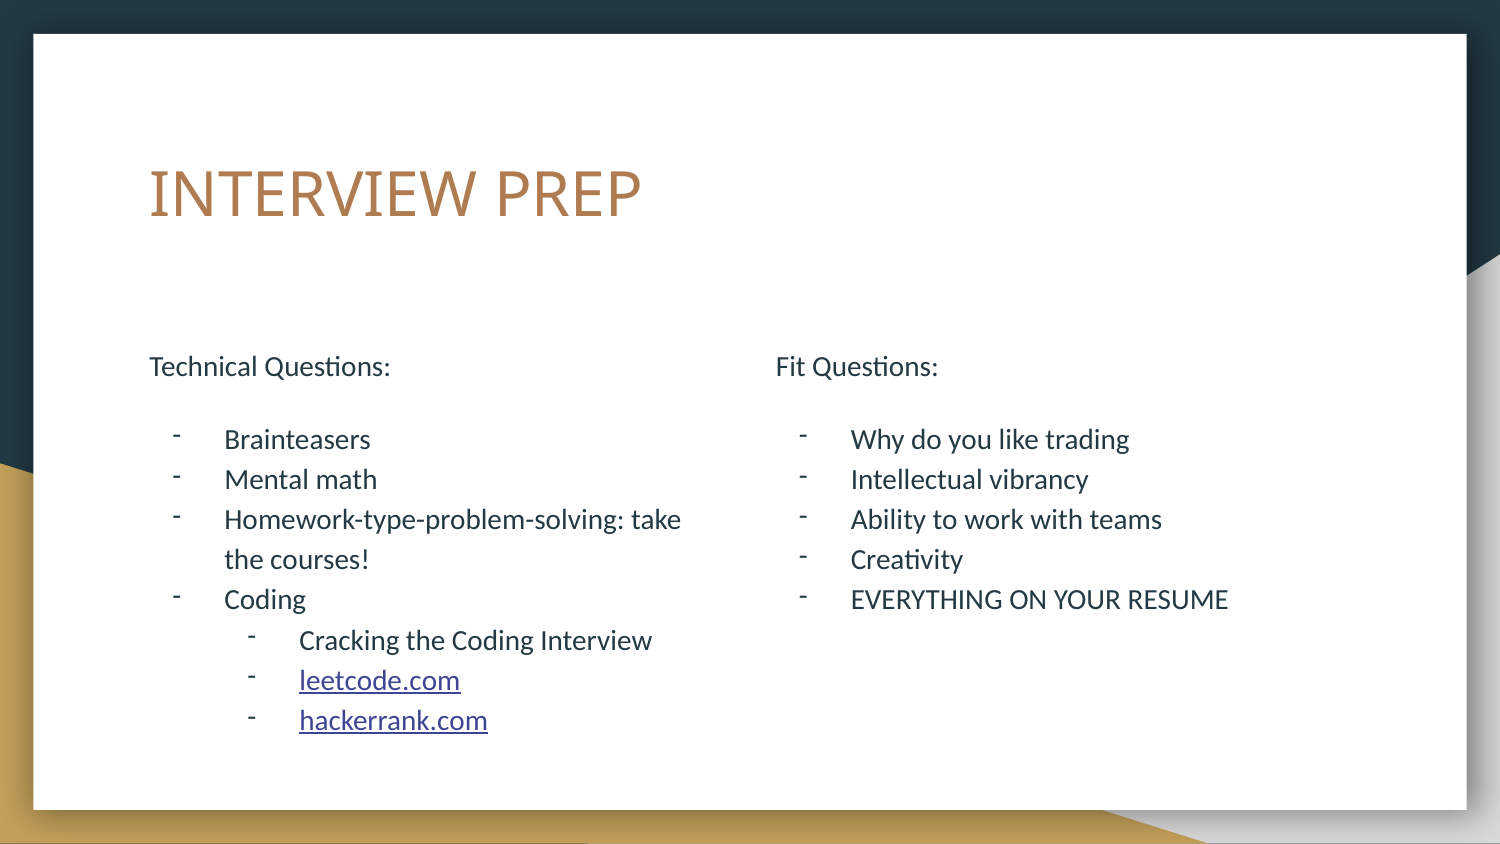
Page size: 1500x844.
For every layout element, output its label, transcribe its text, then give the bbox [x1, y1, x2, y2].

title INTERVIEW PREP [134, 138, 1366, 296]
list Fit Questions: Why do you like trading Intellectual vibrancy Ability to work with teams Creativity EVERYTHING ON YOUR RESUME [760, 326, 1366, 729]
list Technical Questions: Brainteasers Mental math Homework-type-problem-solving: take the courses! Coding Cracking the Coding Interview leetcode.com hackerrank.com [134, 326, 739, 729]
